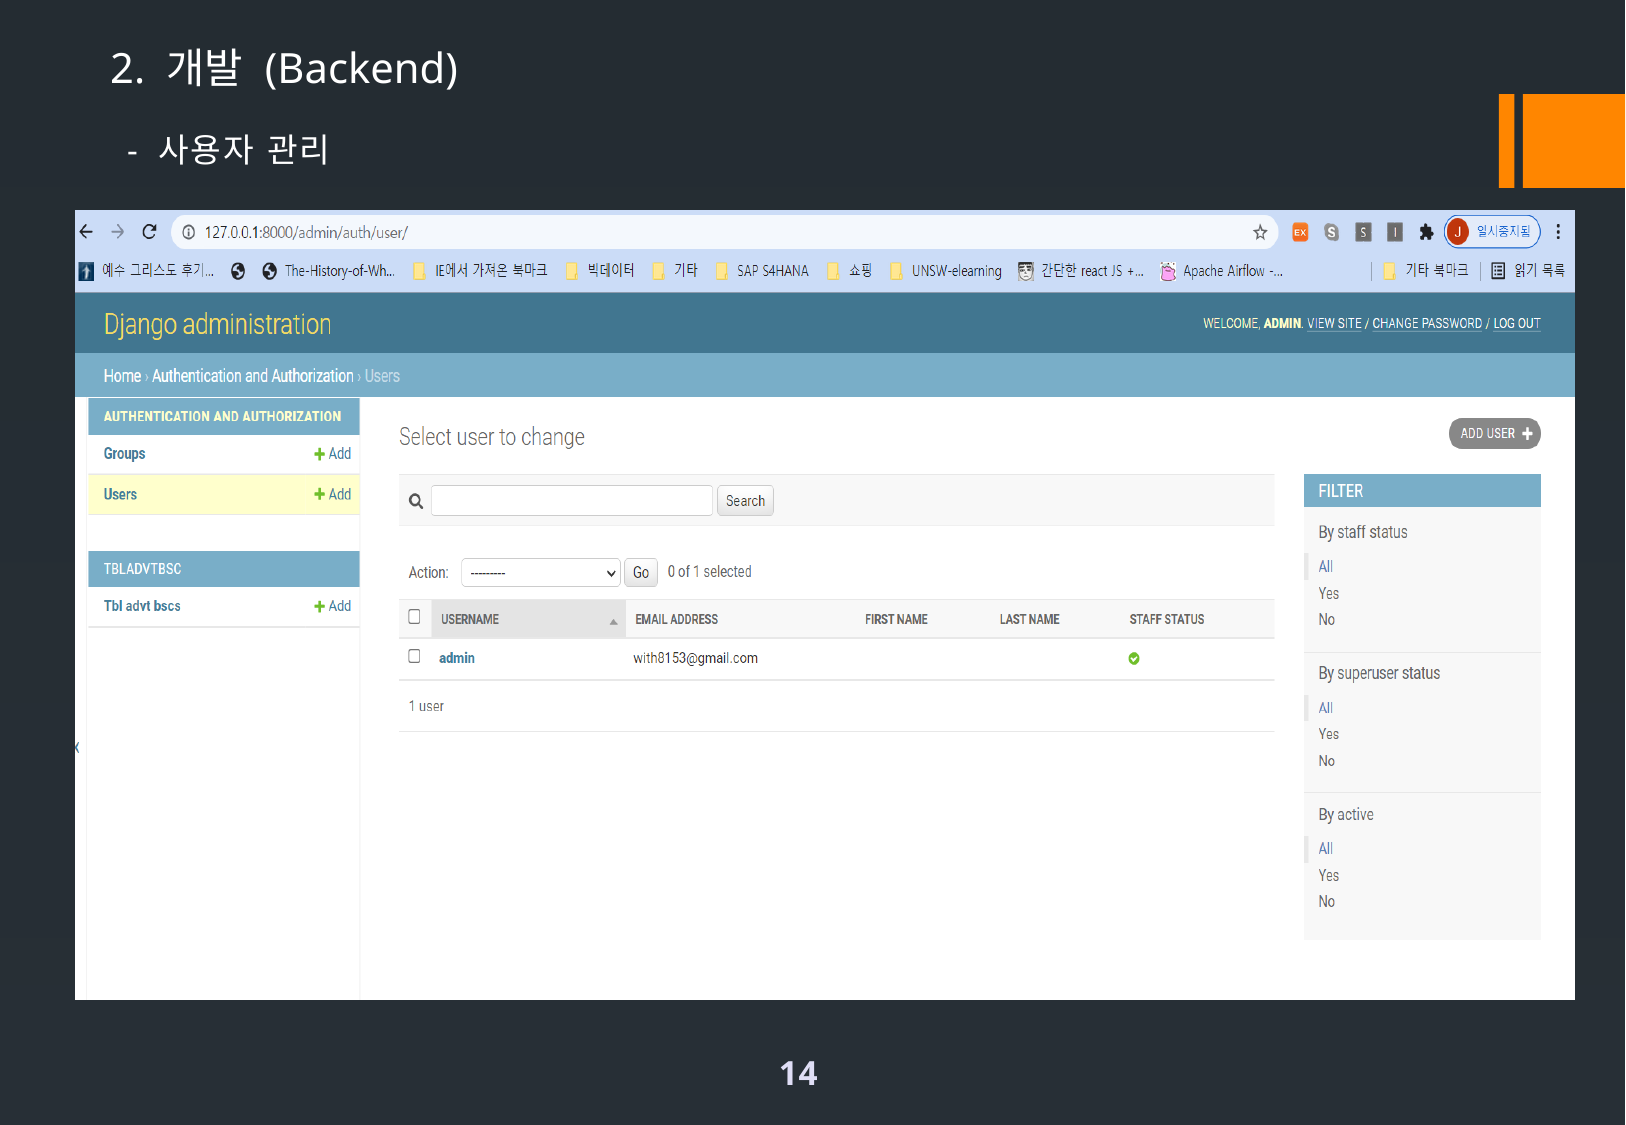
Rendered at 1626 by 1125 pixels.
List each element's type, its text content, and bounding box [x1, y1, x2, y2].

slide_number 14 [712, 1050, 880, 1100]
text_box 2. 개발 (Backend) [49, 24, 1538, 94]
picture [74, 209, 1576, 1001]
text_box - 사용자 관리 [124, 109, 863, 172]
